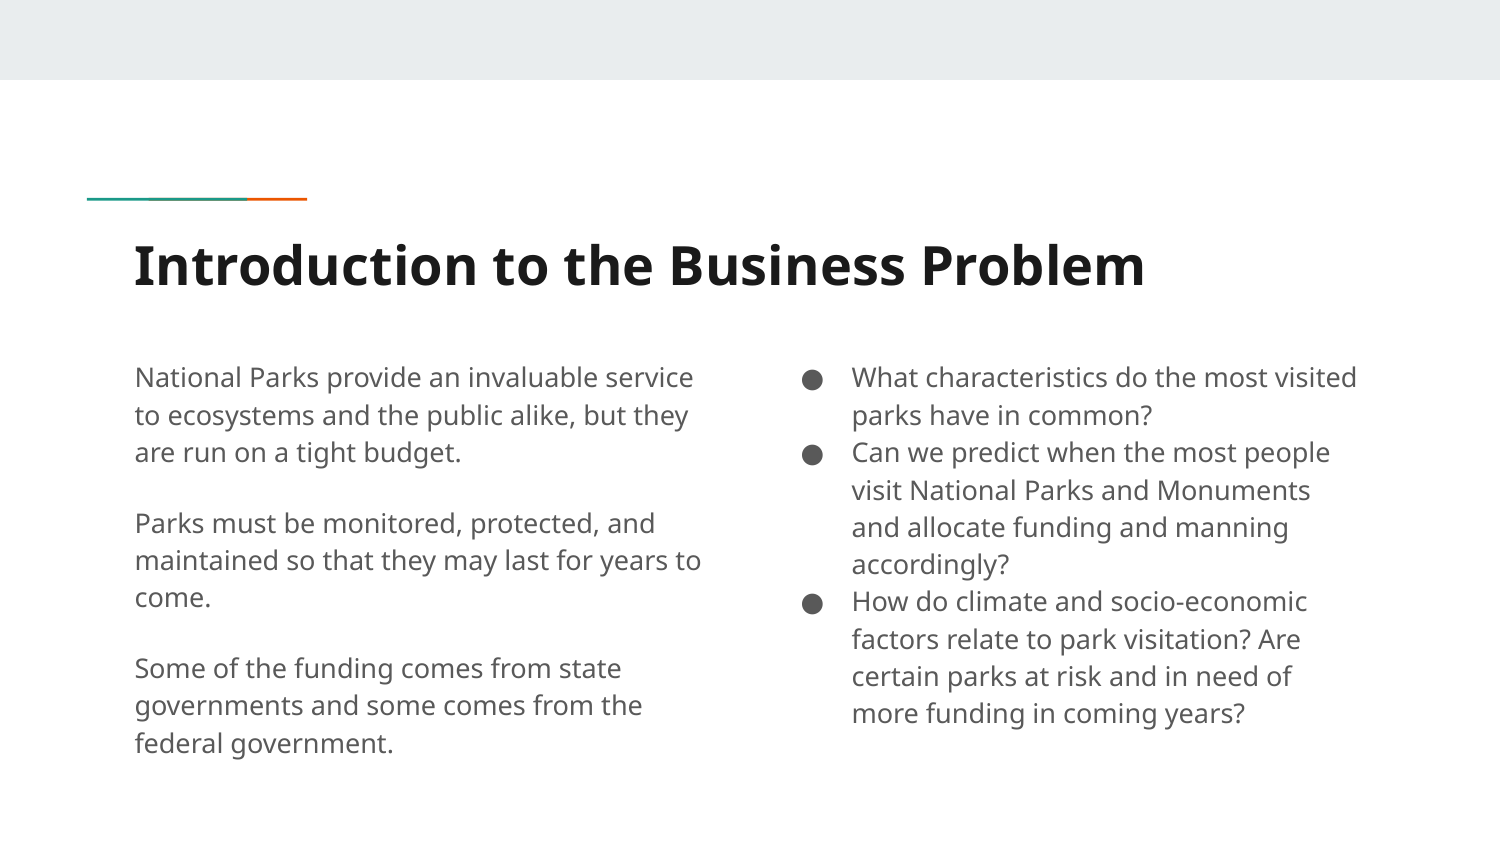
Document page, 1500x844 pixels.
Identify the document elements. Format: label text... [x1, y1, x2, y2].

list What characteristics do the most visited parks have in common? Can we predict when the most people visit National Parks and Monuments and allocate funding and manning accordingly? How do climate and socio-economic factors relate to park visitation? Are certain parks at risk and in need of more funding in coming years? [761, 341, 1381, 754]
title Introduction to the Business Problem [119, 216, 1381, 305]
list National Parks provide an invaluable service to ecosystems and the public alike, but they are run on a tight budget. Parks must be monitored, protected, and maintained so that they may last for years to come. Some of the funding comes from state governments and some comes from the federal government. [119, 341, 739, 782]
